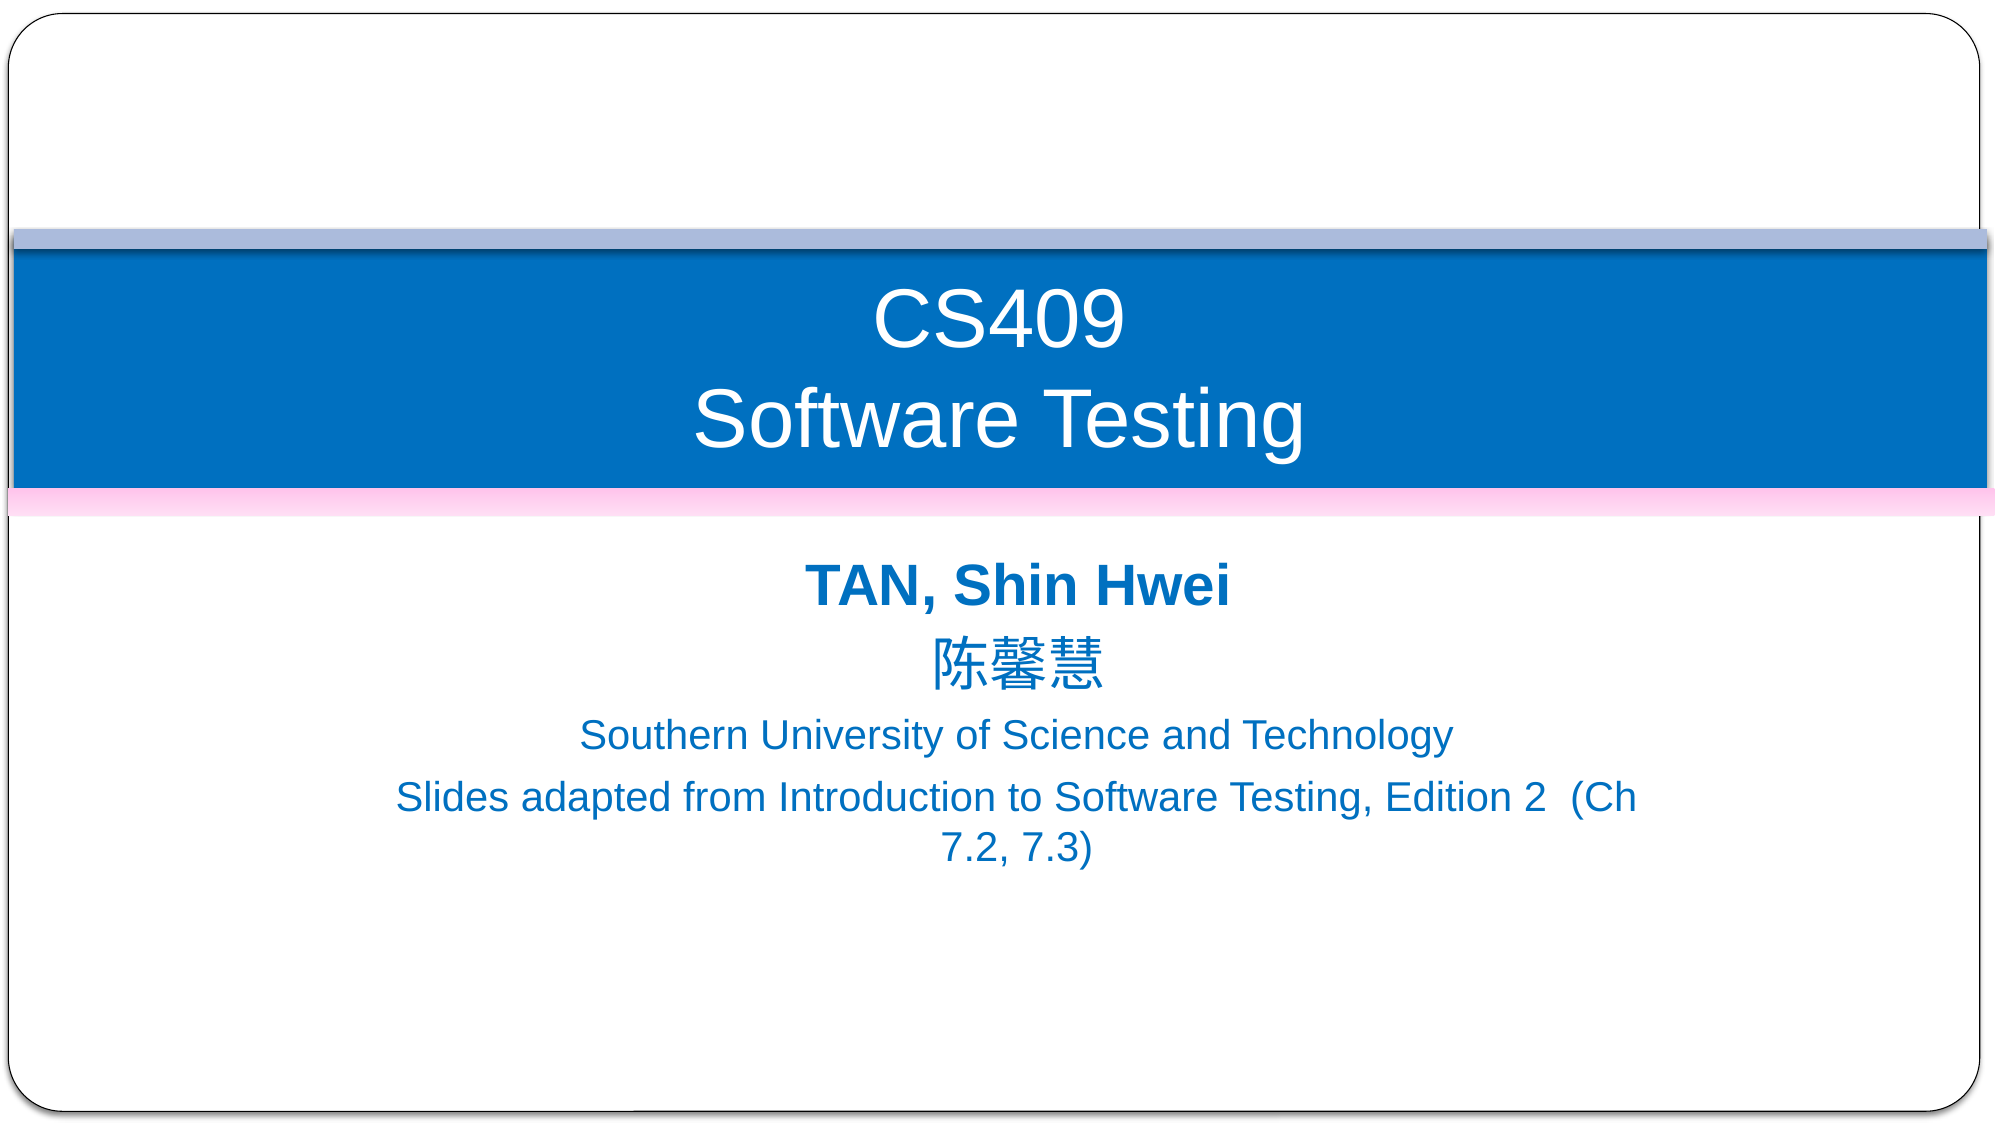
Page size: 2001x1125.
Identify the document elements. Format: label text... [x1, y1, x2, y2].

title CS409 Software Testing [99, 247, 1900, 489]
table_header TAN, Shin Hwei 陈馨慧 [326, 546, 1712, 707]
subtitle Southern University of Science and Technology Slides adapted from Introduction to Software Testing, Edition 2 (Ch 7.2, 7.3) [358, 713, 1675, 1026]
